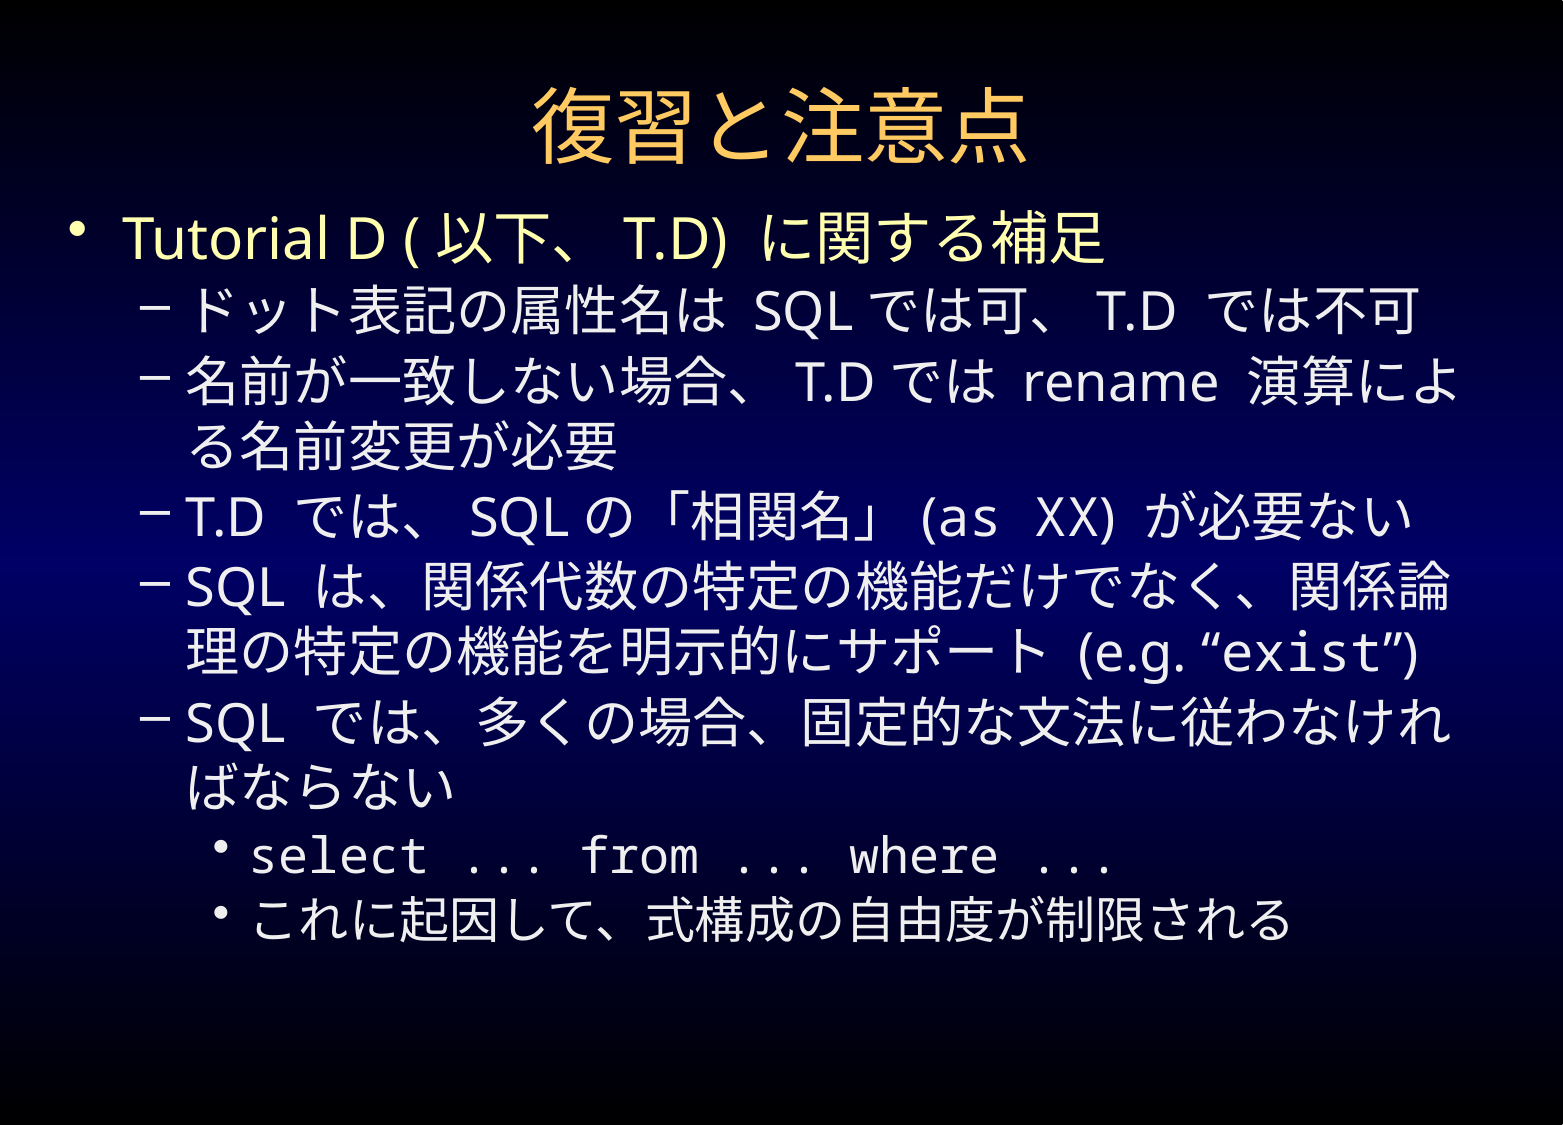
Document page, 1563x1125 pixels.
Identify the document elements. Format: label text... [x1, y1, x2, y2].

list Tutorial D (以下、T.D) に関する補足 ドット表記の属性名は SQLでは可、T.D では不可 名前が一致しない場合、T.Dでは rename 演算による名前変更が必要 T.D では、SQLの「相関名」(as XX) が必要ない SQL は、関係代数の特定の機能だけでなく、関係論理の特定の機能を明示的にサポート (e.g. “exist”) SQL では、多くの場合、固定的な文法に従わなければならない select ... from ... where ... これに起因して、式構成の自由度が制限される [53, 193, 1510, 1093]
title 復習と注意点 [55, 69, 1507, 179]
